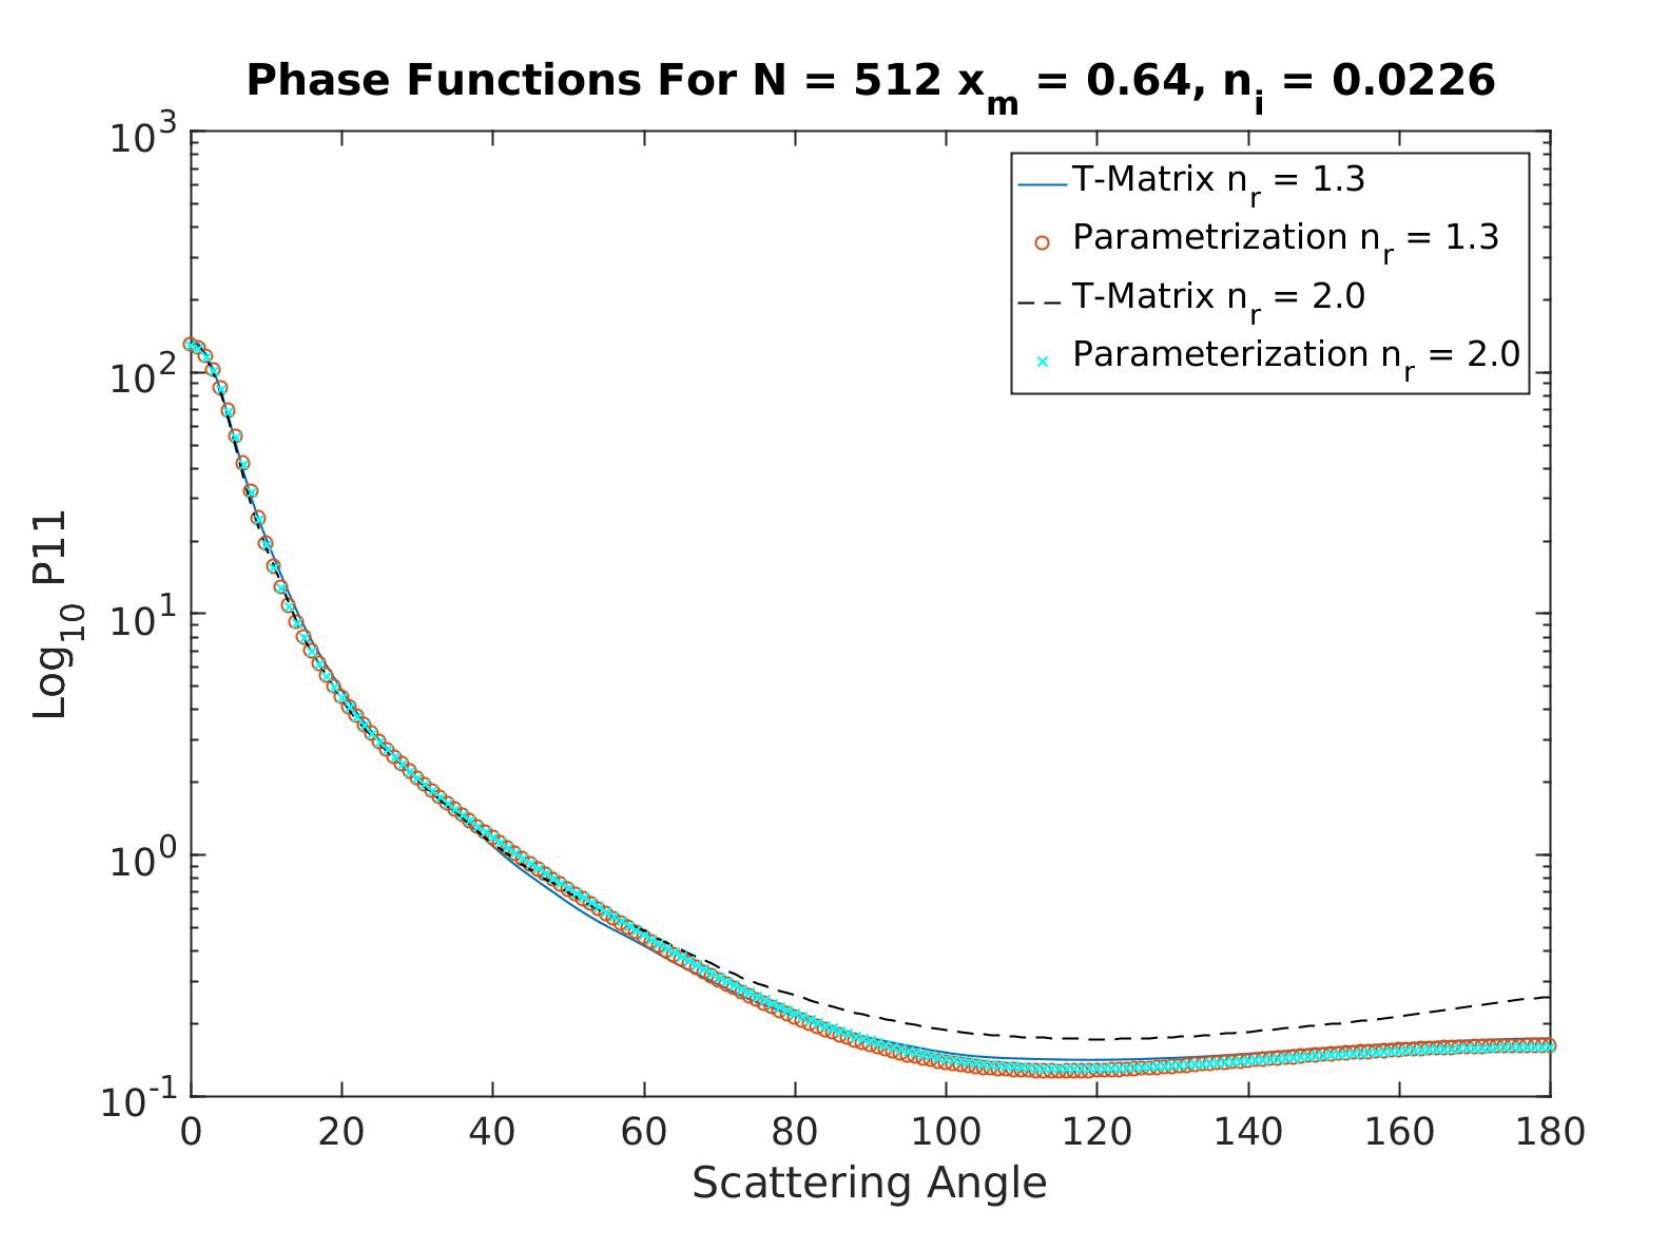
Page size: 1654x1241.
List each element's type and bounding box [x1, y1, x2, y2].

picture [23, 44, 1591, 1210]
